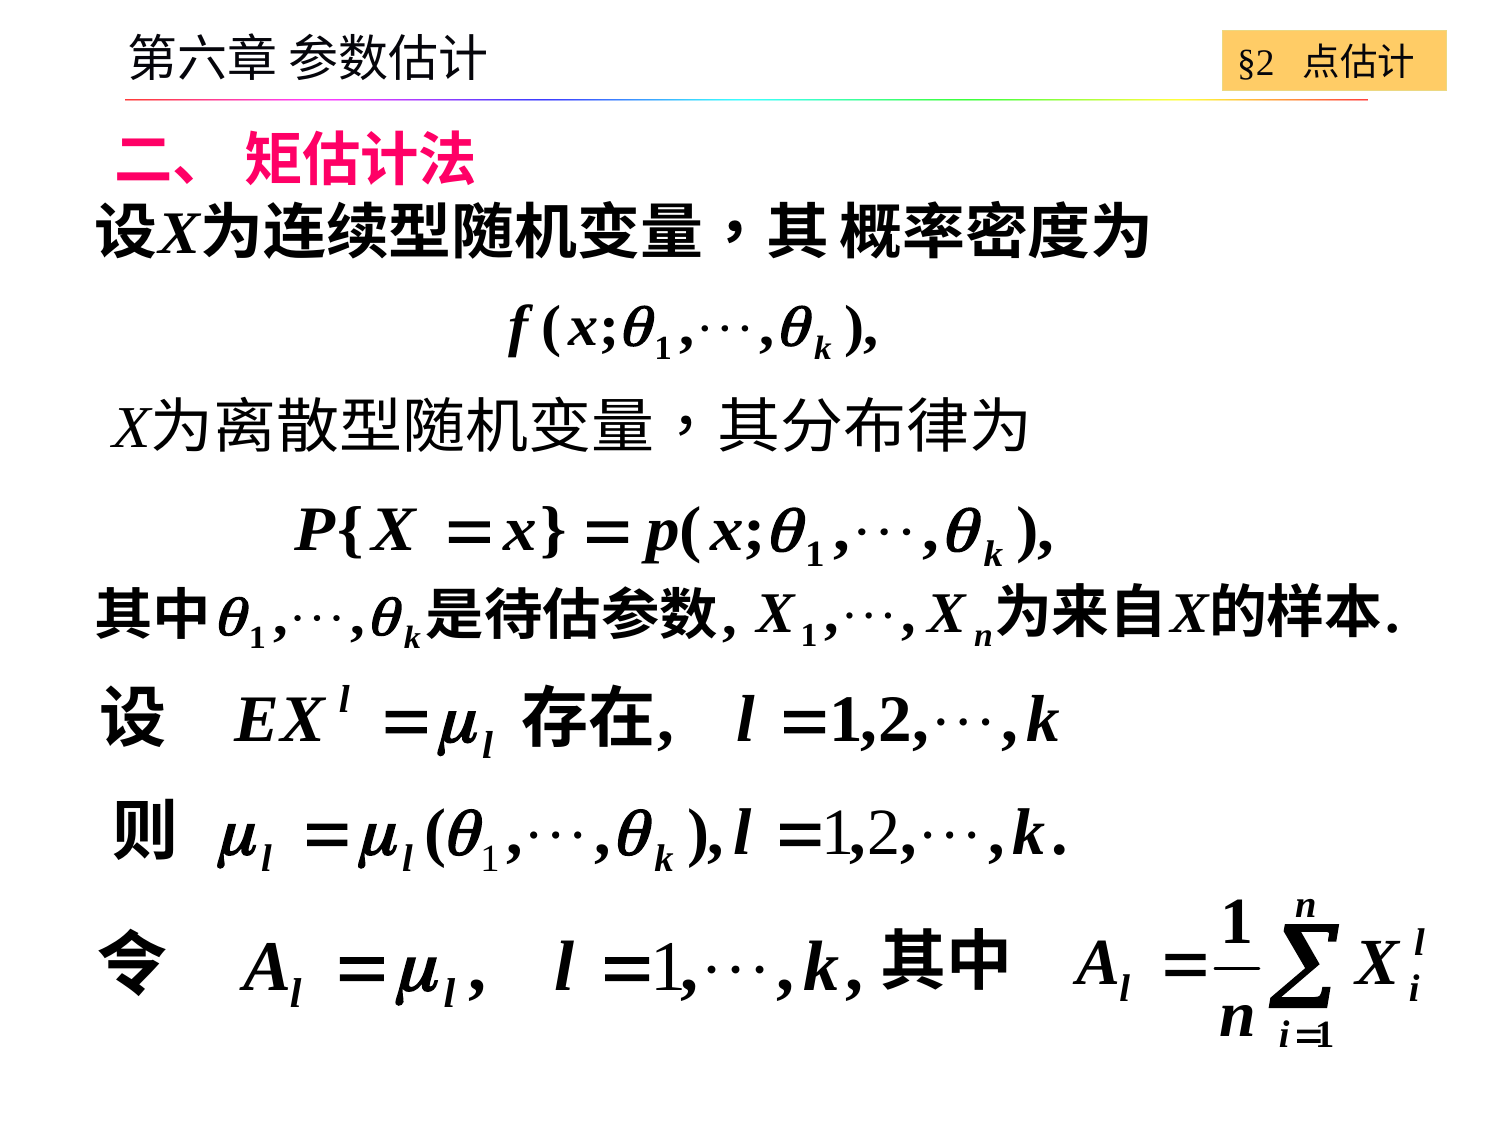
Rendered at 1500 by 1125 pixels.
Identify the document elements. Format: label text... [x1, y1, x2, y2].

text_box 第六章 参数估计 [112, 37, 1388, 75]
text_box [742, 574, 1408, 662]
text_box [92, 669, 1079, 776]
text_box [87, 918, 876, 1026]
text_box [260, 487, 1067, 583]
text_box 二、 矩估计法 [99, 114, 613, 191]
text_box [872, 874, 1451, 1062]
text_box §2 点估计 [1222, 30, 1447, 91]
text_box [487, 287, 889, 375]
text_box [124, 99, 1368, 104]
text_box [105, 787, 1077, 888]
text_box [87, 192, 1163, 274]
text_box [97, 387, 1038, 467]
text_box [87, 579, 737, 663]
